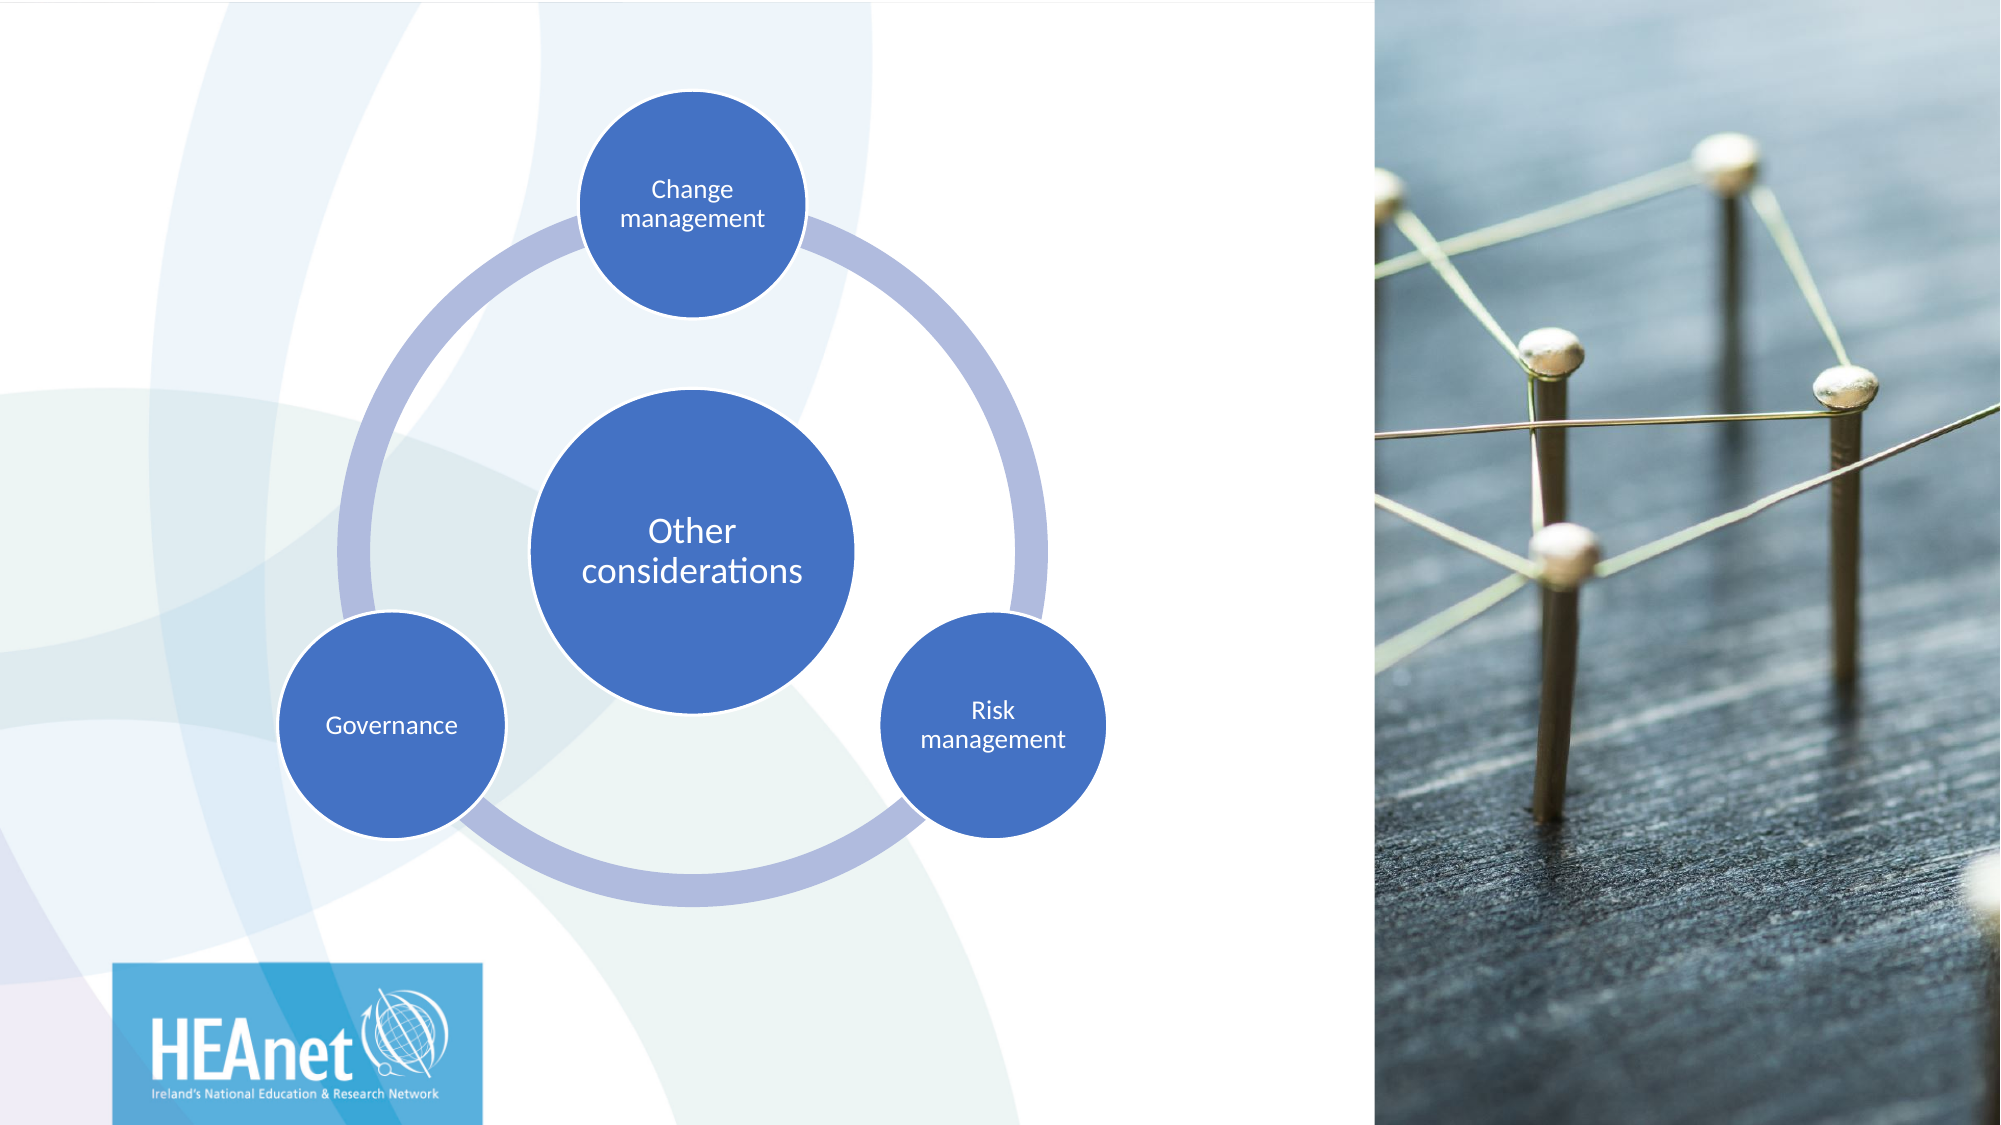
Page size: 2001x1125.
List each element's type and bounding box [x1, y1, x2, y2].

list [172, 89, 1213, 954]
picture [0, 0, 2000, 1125]
